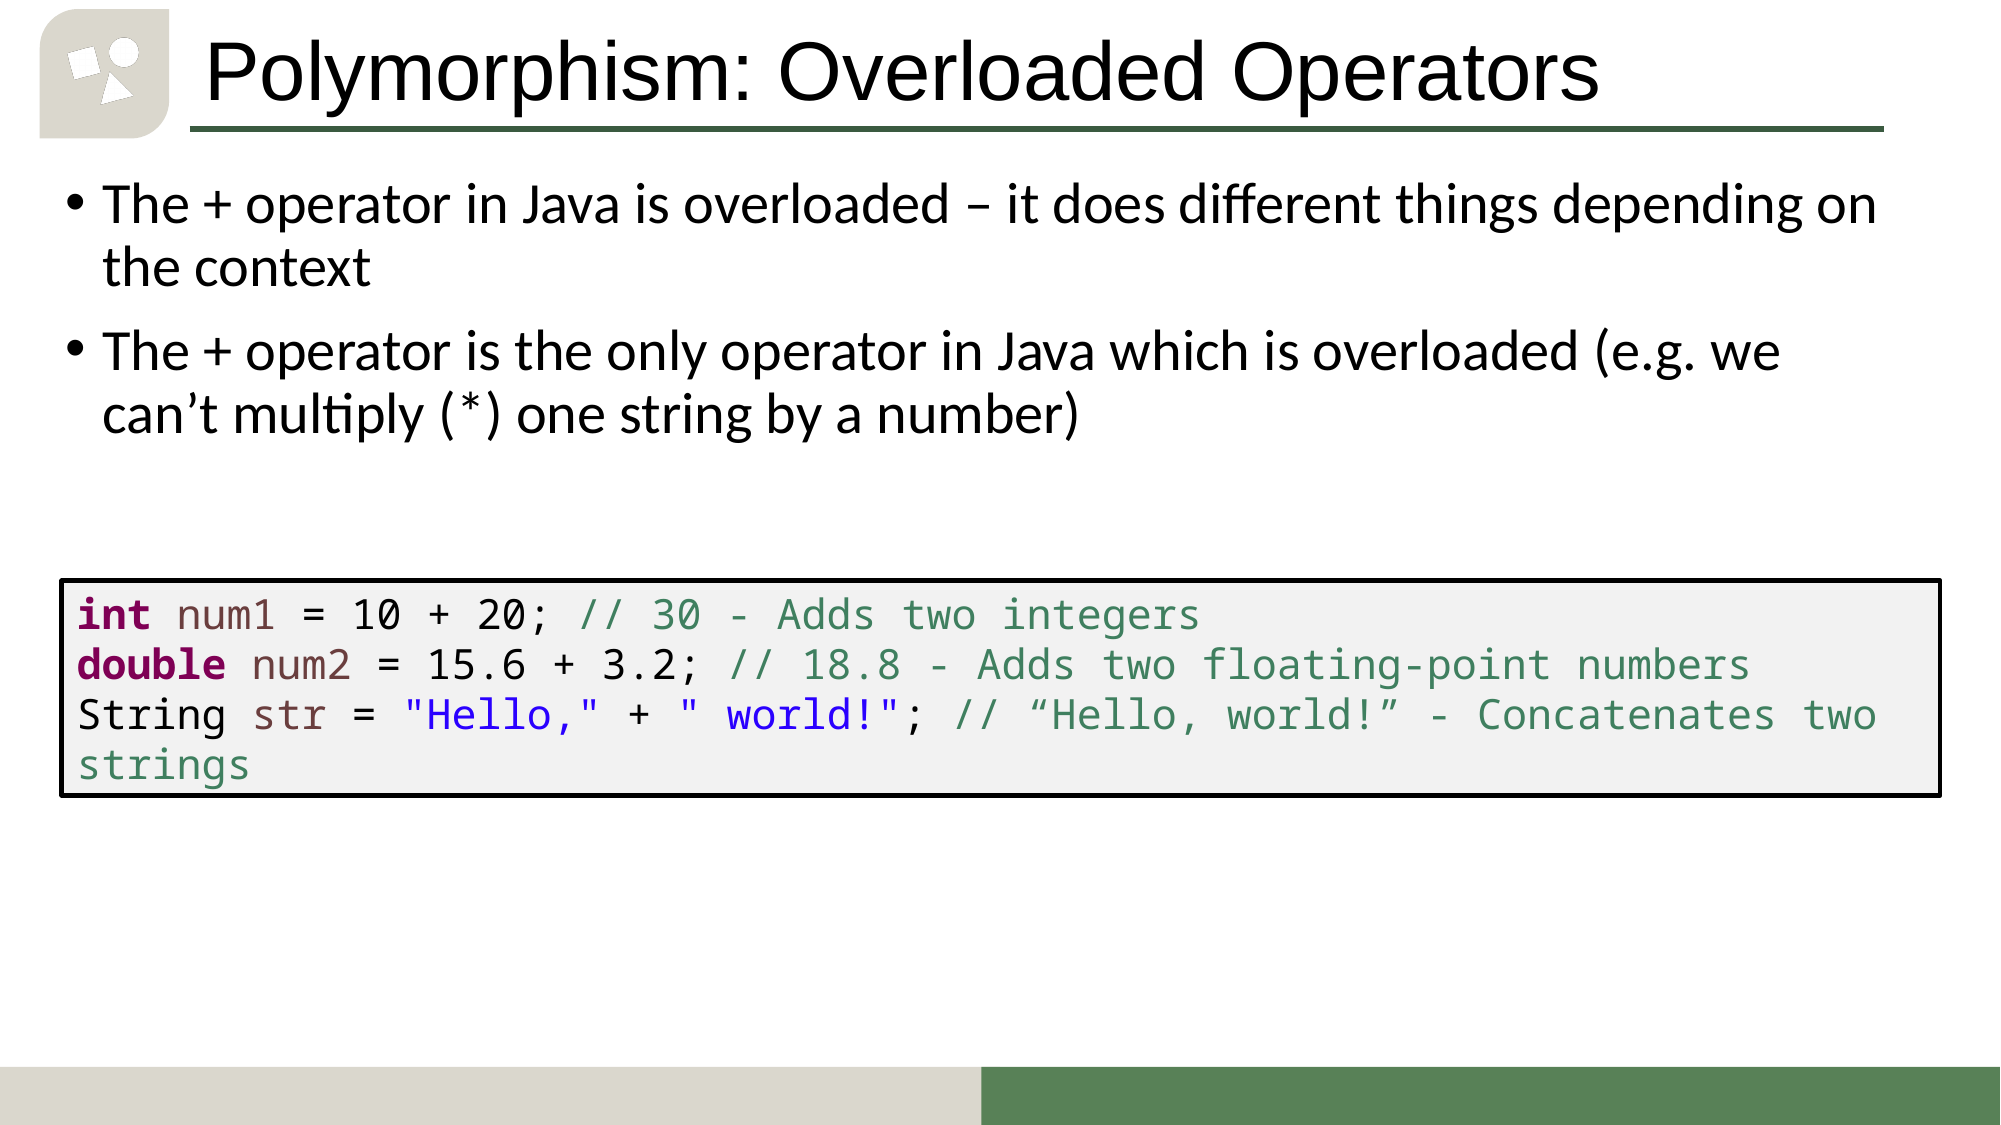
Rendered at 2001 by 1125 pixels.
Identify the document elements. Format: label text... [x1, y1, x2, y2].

list The + operator in Java is overloaded – it does different things depending on the context The + operator is the only operator in Java which is overloaded (e.g. we can’t multiply (*) one string by a number) [50, 165, 1909, 509]
text_box int num1 = 10 + 20; // 30 - Adds two integers double num2 = 15.6 + 3.2; // 18.8 - Adds two floating-point numbers String str = "Hello," + " world!"; // “Hello, world!” - Concatenates two strings [61, 580, 1941, 796]
text_box [0, 1066, 980, 1125]
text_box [39, 9, 170, 139]
title Polymorphism: Overloaded Operators [189, 19, 2000, 128]
text_box [980, 1066, 2000, 1125]
